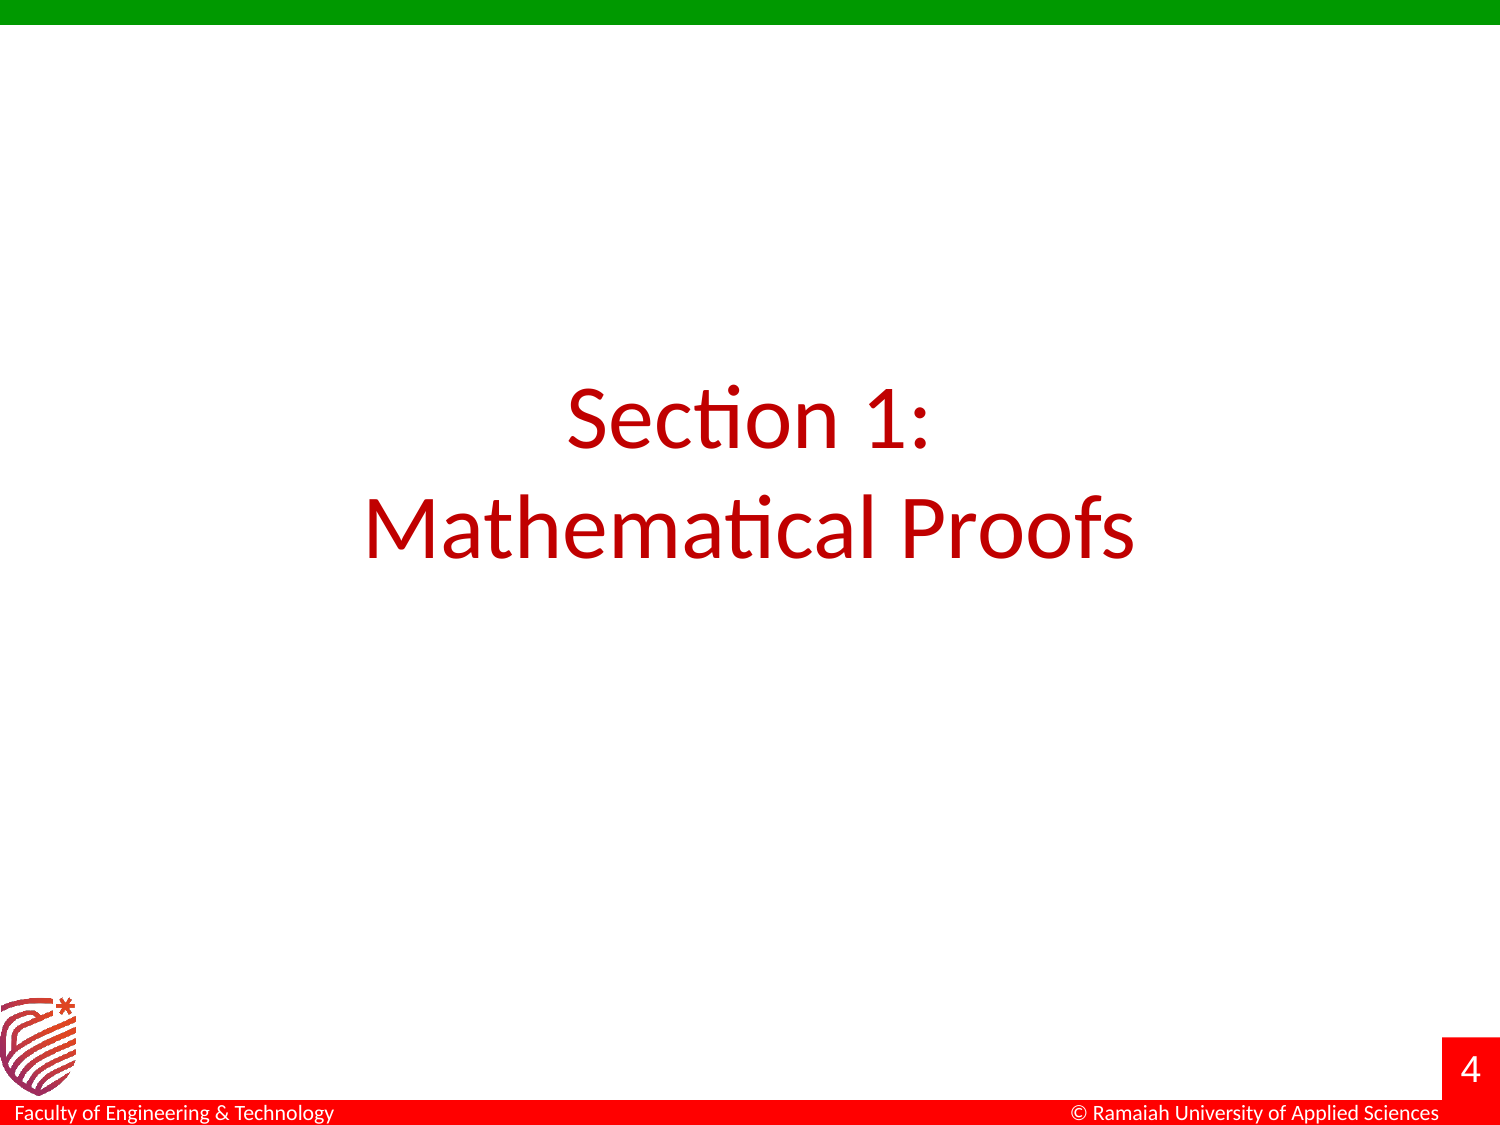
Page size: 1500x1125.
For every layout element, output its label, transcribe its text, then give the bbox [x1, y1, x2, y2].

picture [0, 997, 76, 1096]
title Section 1: Mathematical Proofs [112, 349, 1388, 591]
